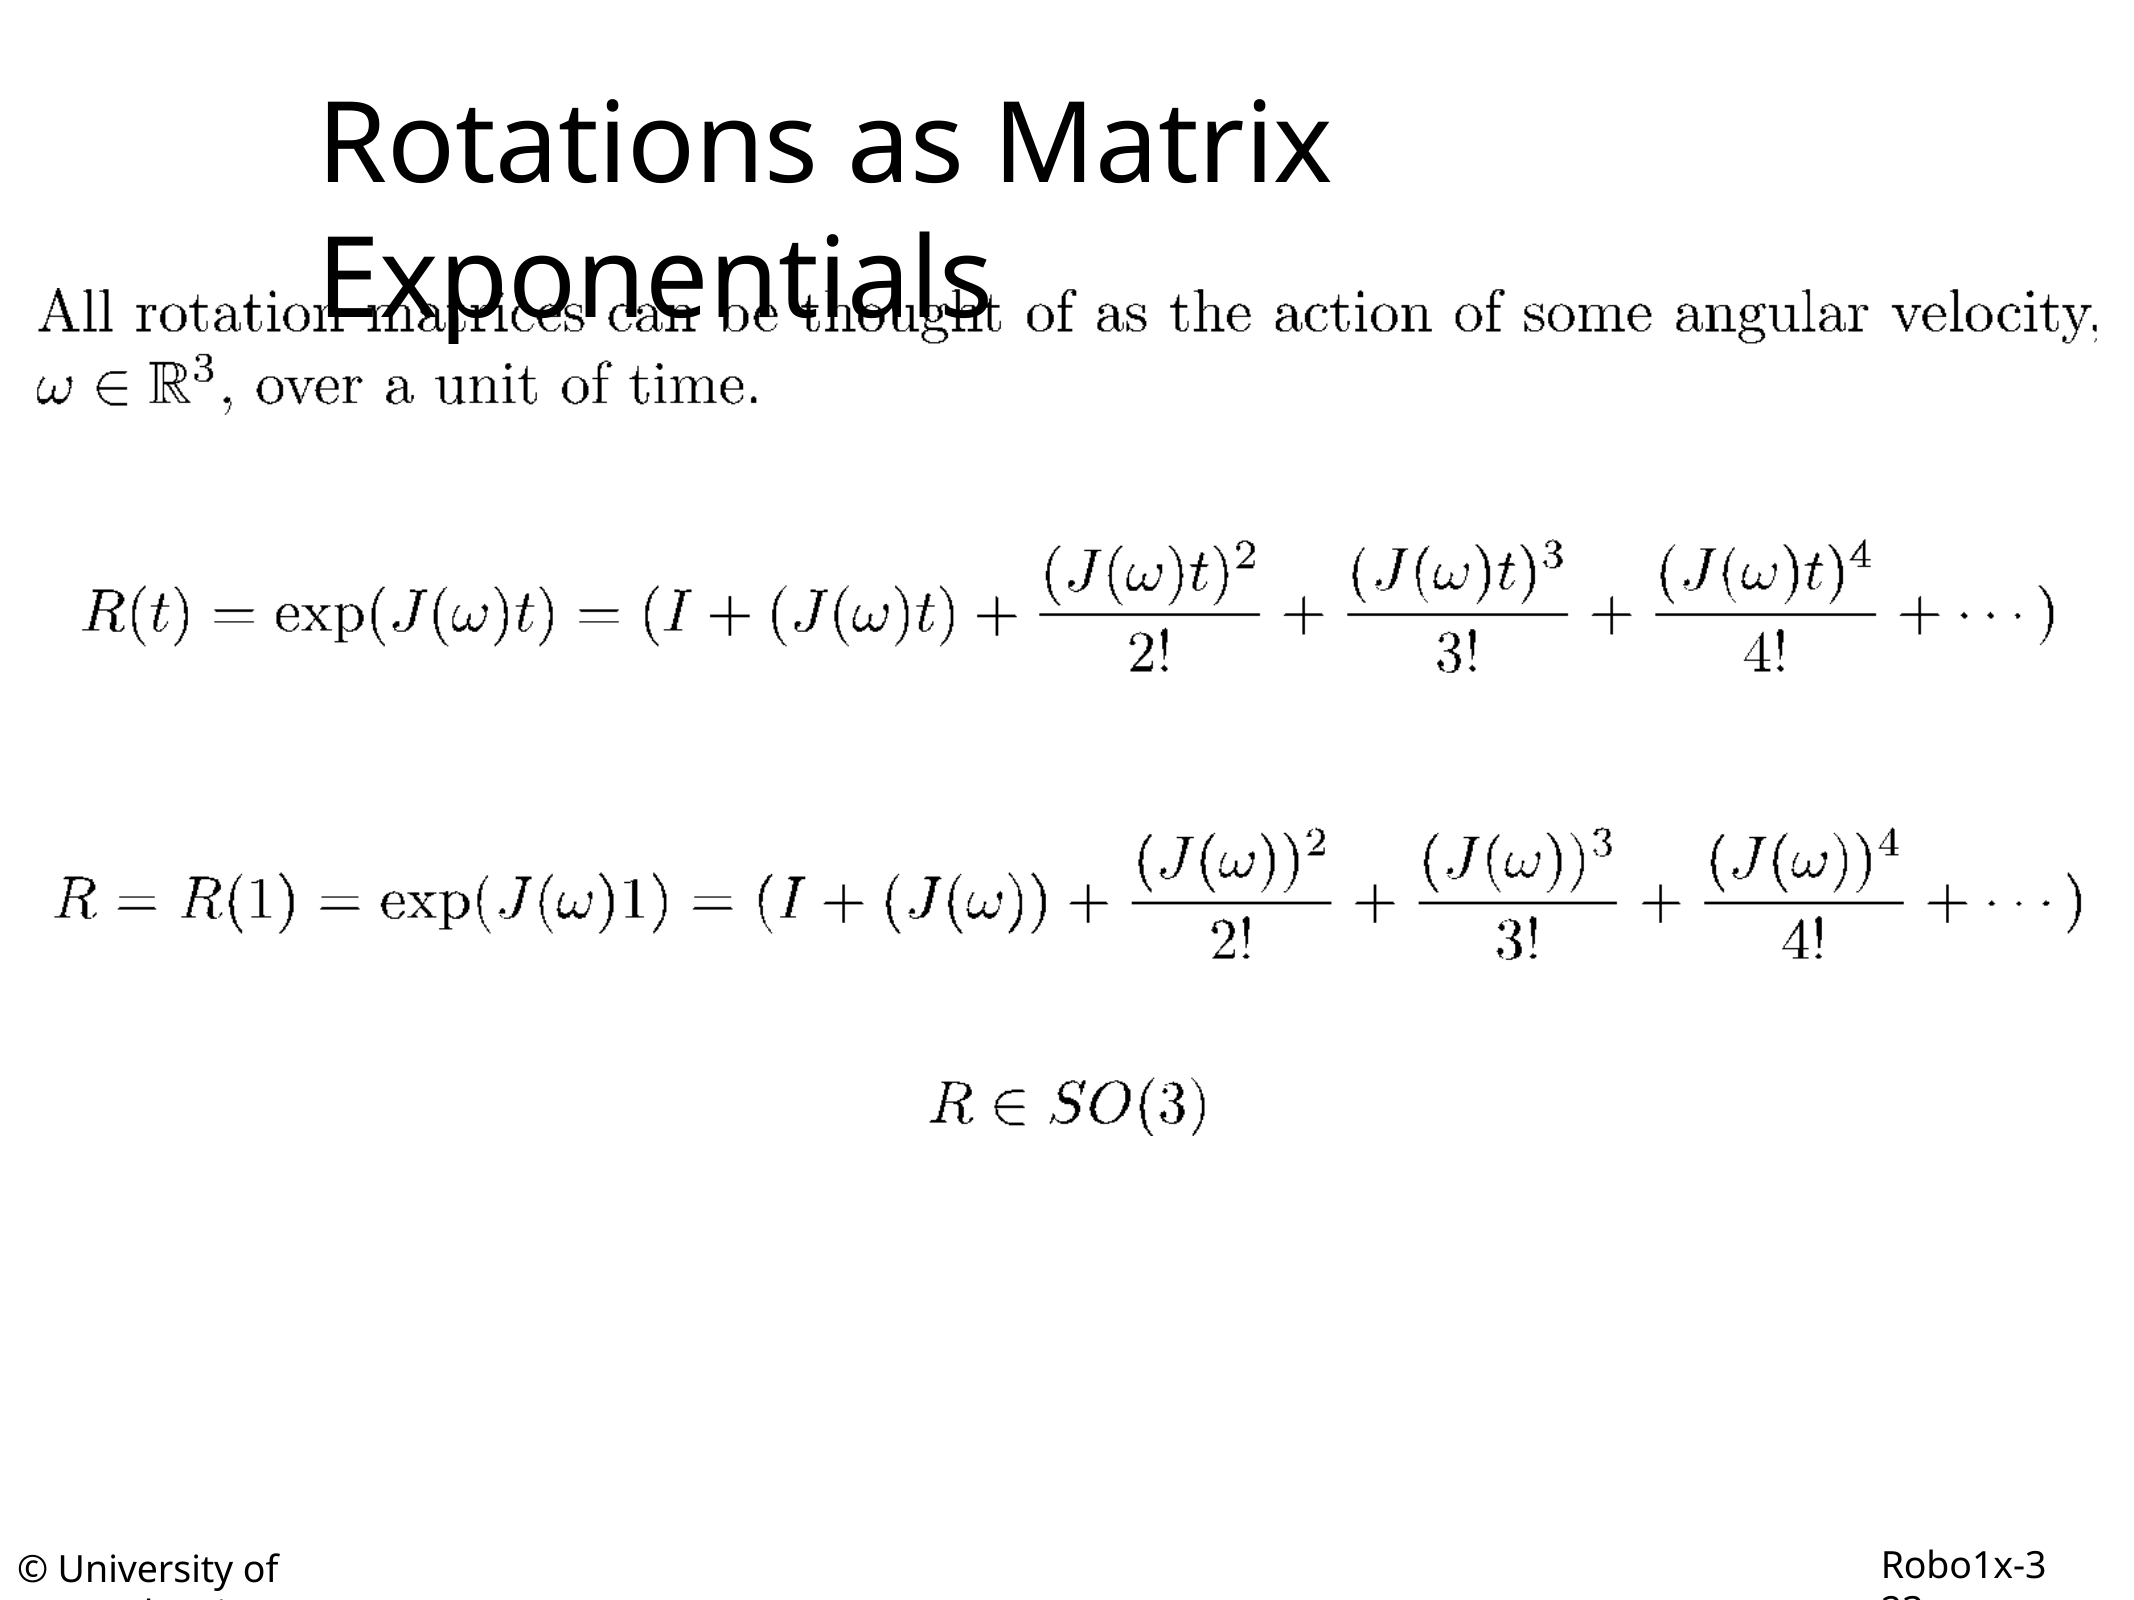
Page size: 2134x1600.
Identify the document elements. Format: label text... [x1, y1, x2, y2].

footer © University of Pennsylvania [15, 1541, 452, 1600]
title Rotations as Matrix Exponentials [315, 69, 1817, 288]
slide_number Robo1x-3 23 [1878, 1536, 2095, 1600]
text_box [36, 288, 2097, 1136]
